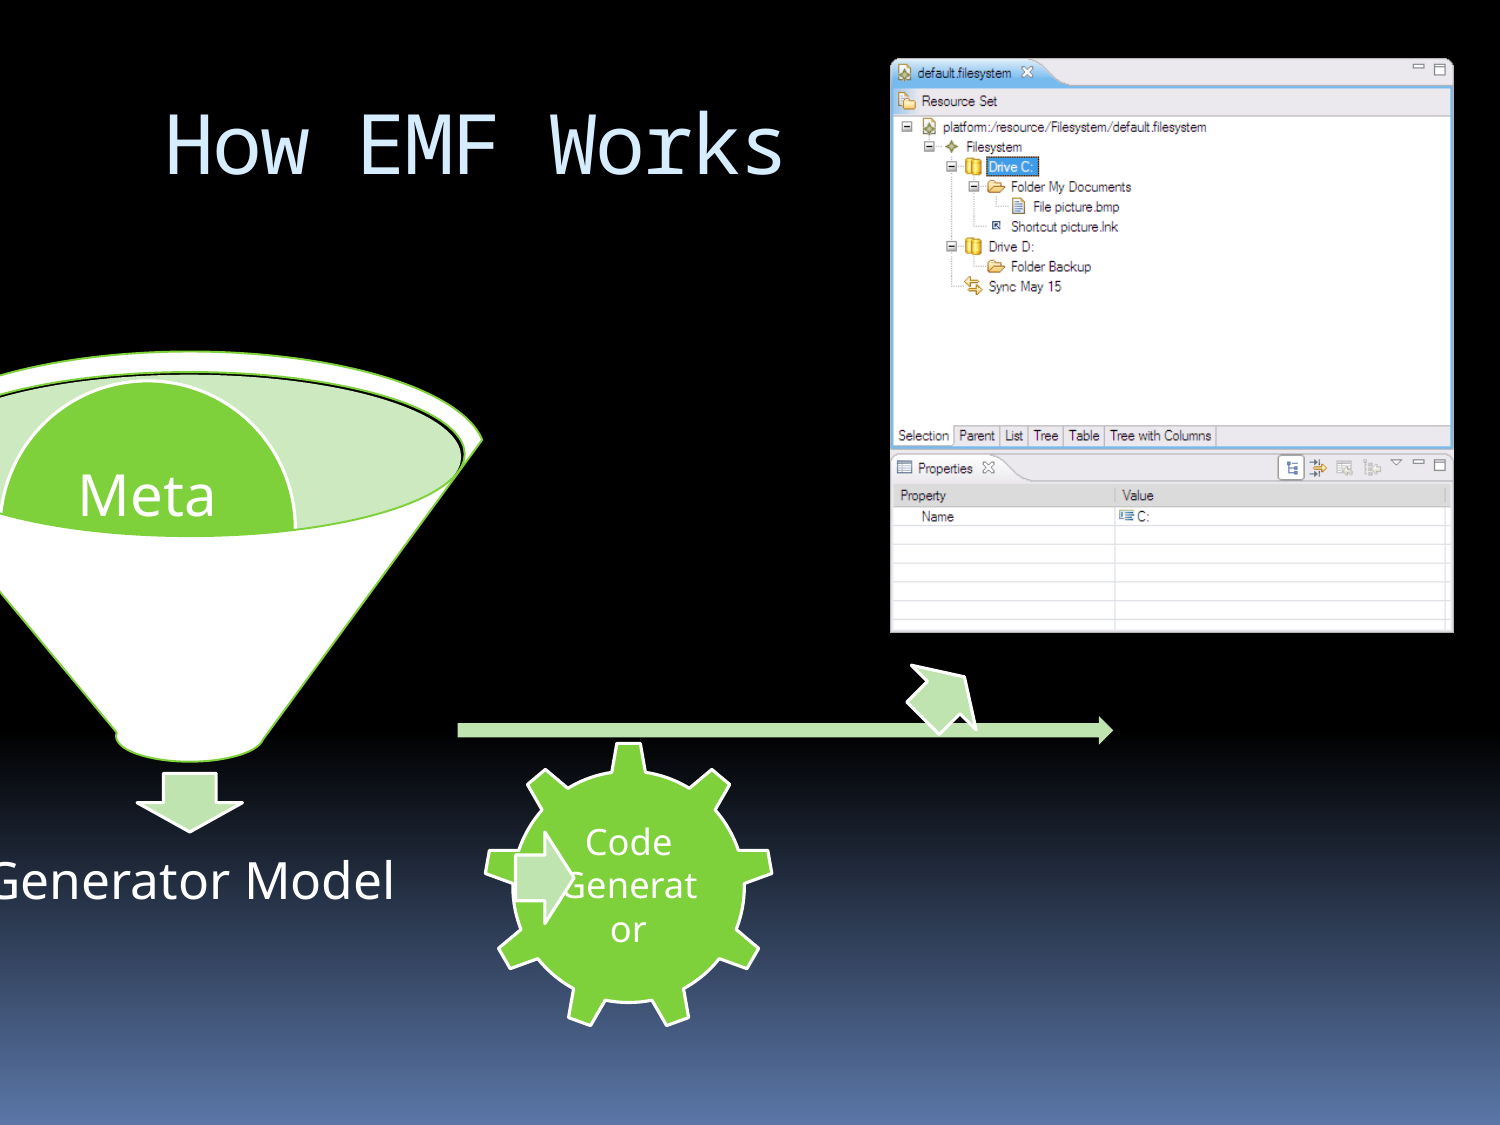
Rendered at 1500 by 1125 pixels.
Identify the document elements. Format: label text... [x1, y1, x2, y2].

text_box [327, 610, 1114, 1125]
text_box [0, 351, 739, 938]
picture [890, 58, 1454, 634]
title How EMF Works [150, 84, 882, 235]
